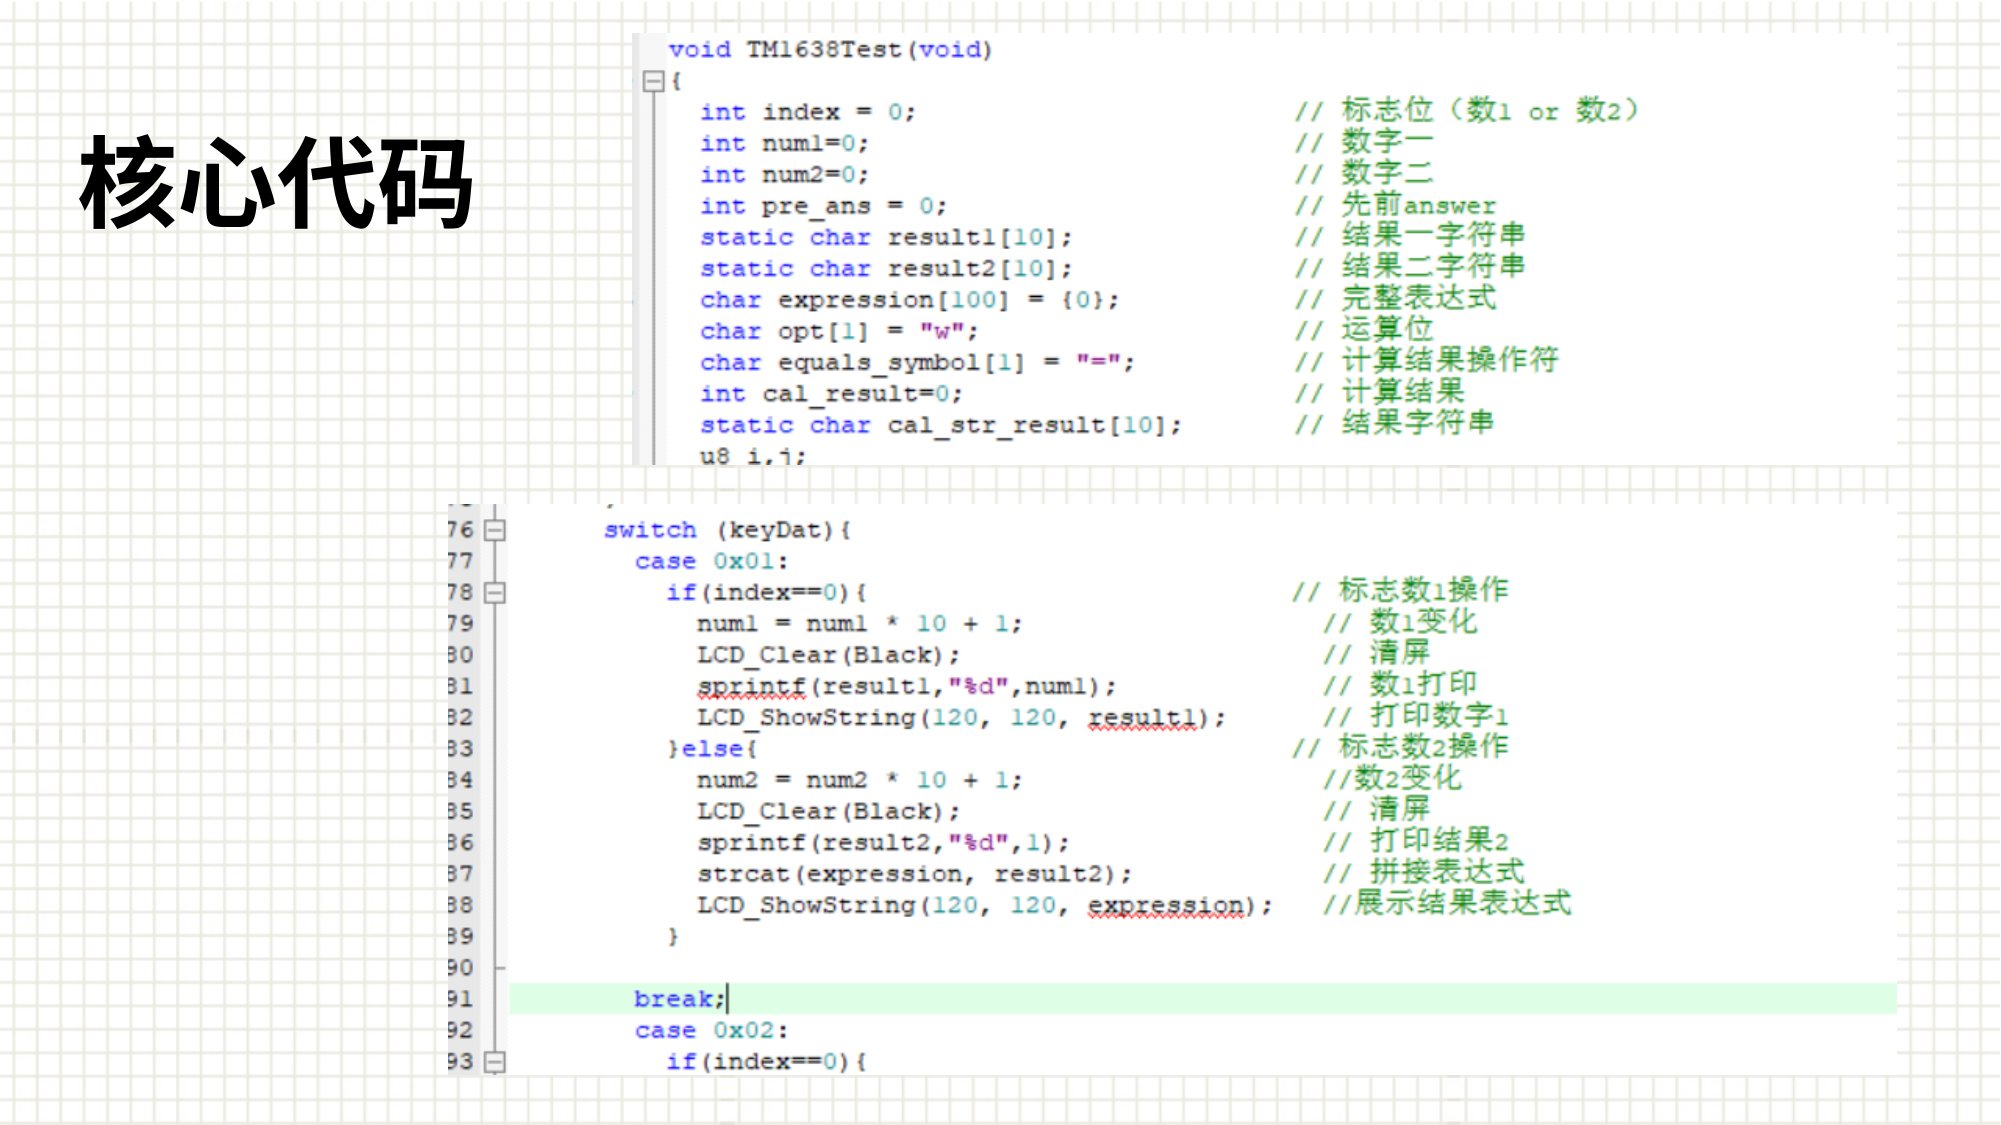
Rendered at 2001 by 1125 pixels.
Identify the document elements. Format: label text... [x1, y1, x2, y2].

picture [0, 0, 2001, 1125]
text_box 核心代码 [62, 113, 578, 248]
